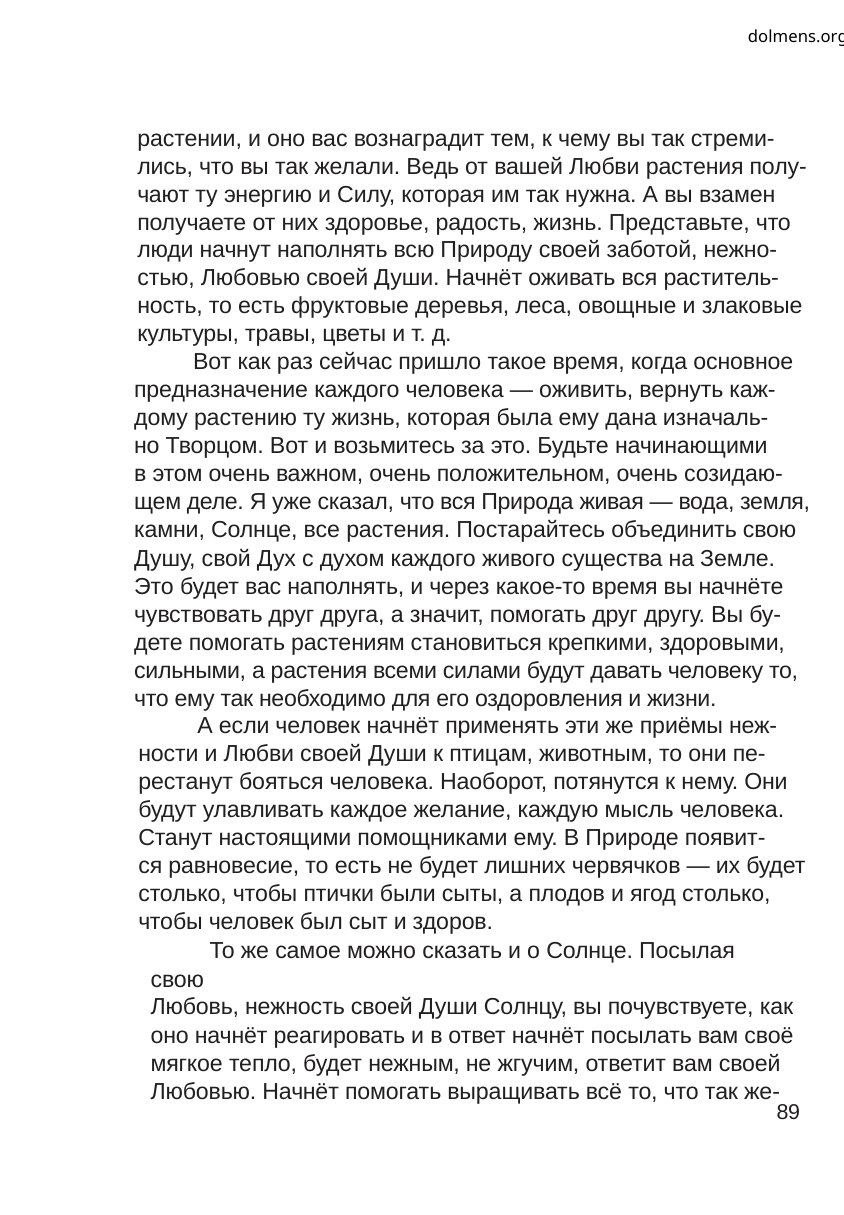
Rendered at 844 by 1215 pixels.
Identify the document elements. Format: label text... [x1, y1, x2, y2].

text_box растении, и оно вас вознаградит тем, к чему вы так стреми- лись, что вы так желали. Ведь от вашей Любви растения полу- чают ту энергию и Силу, которая им так нужна. А вы взамен получаете от них здоровье, радость, жизнь. Представьте, что люди начнут наполнять всю Природу своей заботой, нежно- стью, Любовью своей Души. Начнёт оживать вся раститель- ность, то есть фруктовые деревья, леса, овощные и злаковые культуры, травы, цветы и т. д. [137, 122, 807, 345]
text_box А если человек начнёт применять эти же приёмы неж- ности и Любви своей Души к птицам, животным, то они пе- рестанут бояться человека. Наоборот, потянутся к нему. Они будут улавливать каждое желание, каждую мысль человека. Станут настоящими помощниками ему. В Природе появит- ся равновесие, то есть не будет лишних червячков — их будет столько, чтобы птички были сыты, а плодов и ягод столько, чтобы человек был сыт и здоров. [138, 710, 806, 962]
text_box dolmens.org [747, 27, 844, 66]
text_box 89 [776, 1097, 801, 1151]
text_box Вот как раз сейчас пришло такое время, когда основное предназначение каждого человека — оживить, вернуть каж- дому растению ту жизнь, которая была ему дана изначаль- но Творцом. Вот и возьмитесь за это. Будьте начинающими в этом очень важном, очень положительном, очень созидаю- щем деле. Я уже сказал, что вся Природа живая — вода, земля, камни, Солнце, все растения. Постарайтесь объединить свою Душу, свой Дух с духом каждого живого существа на Земле. Это будет вас наполнять, и через какое-то время вы начнёте чувствовать друг друга, а значит, помогать друг другу. Вы бу- дете помогать растениям становиться крепкими, здоровыми, сильными, а растения всеми силами будут давать человеку то, что ему так необходимо для его оздоровления и жизни. [134, 345, 810, 740]
text_box То же самое можно сказать и о Солнце. Посылая свою Любовь, нежность своей Души Солнцу, вы почувствуете, как оно начнёт реагировать и в ответ начнёт посылать вам своё мягкое тепло, будет нежным, не жгучим, ответит вам своей Любовью. Начнёт помогать выращивать всё то, что так же- [150, 935, 793, 1104]
